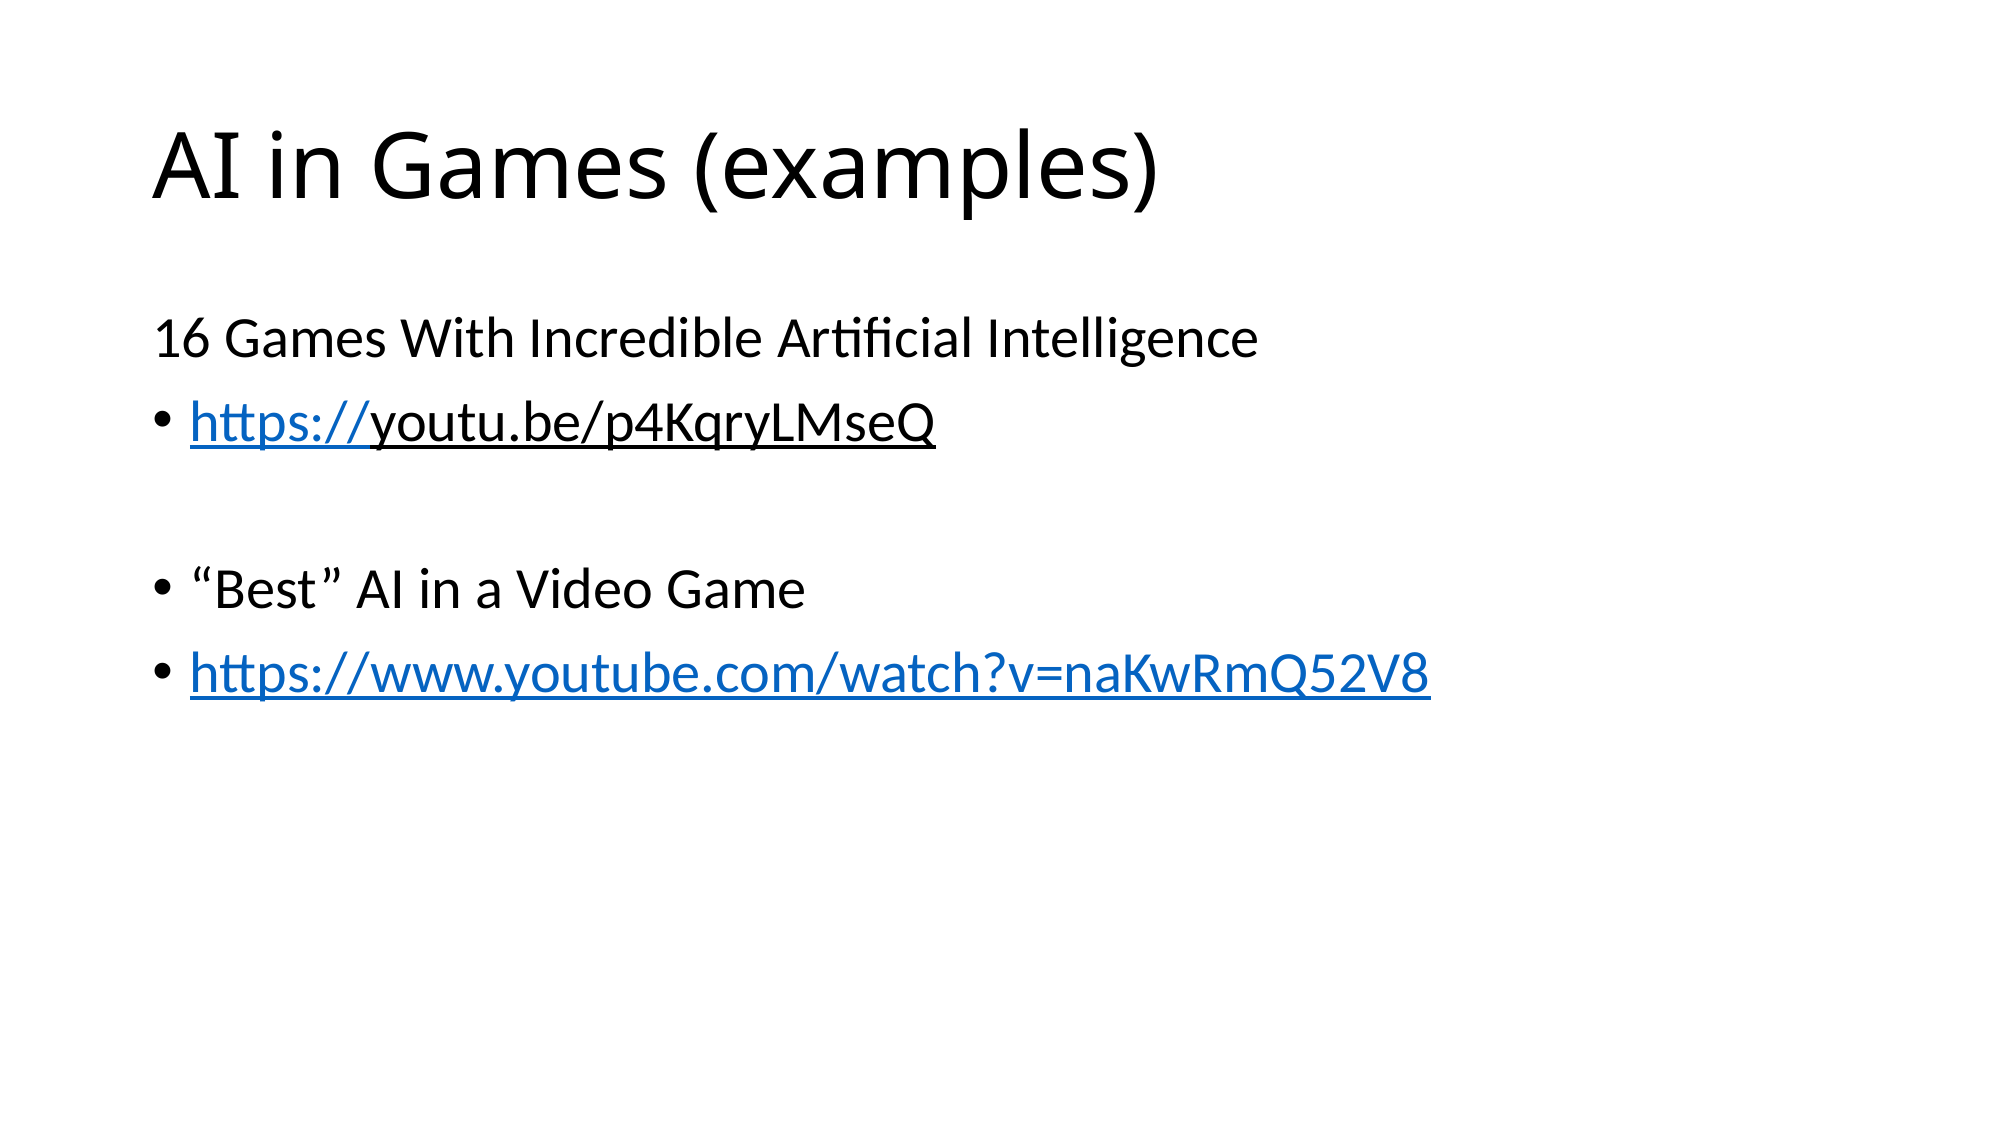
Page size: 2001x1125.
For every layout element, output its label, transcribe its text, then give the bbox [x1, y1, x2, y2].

list 16 Games With Incredible Artificial Intelligence https://youtu.be/p4KqryLMseQ “Best” AI in a Video Game https://www.youtube.com/watch?v=naKwRmQ52V8 [137, 299, 1863, 1014]
title AI in Games (examples) [137, 59, 1863, 278]
